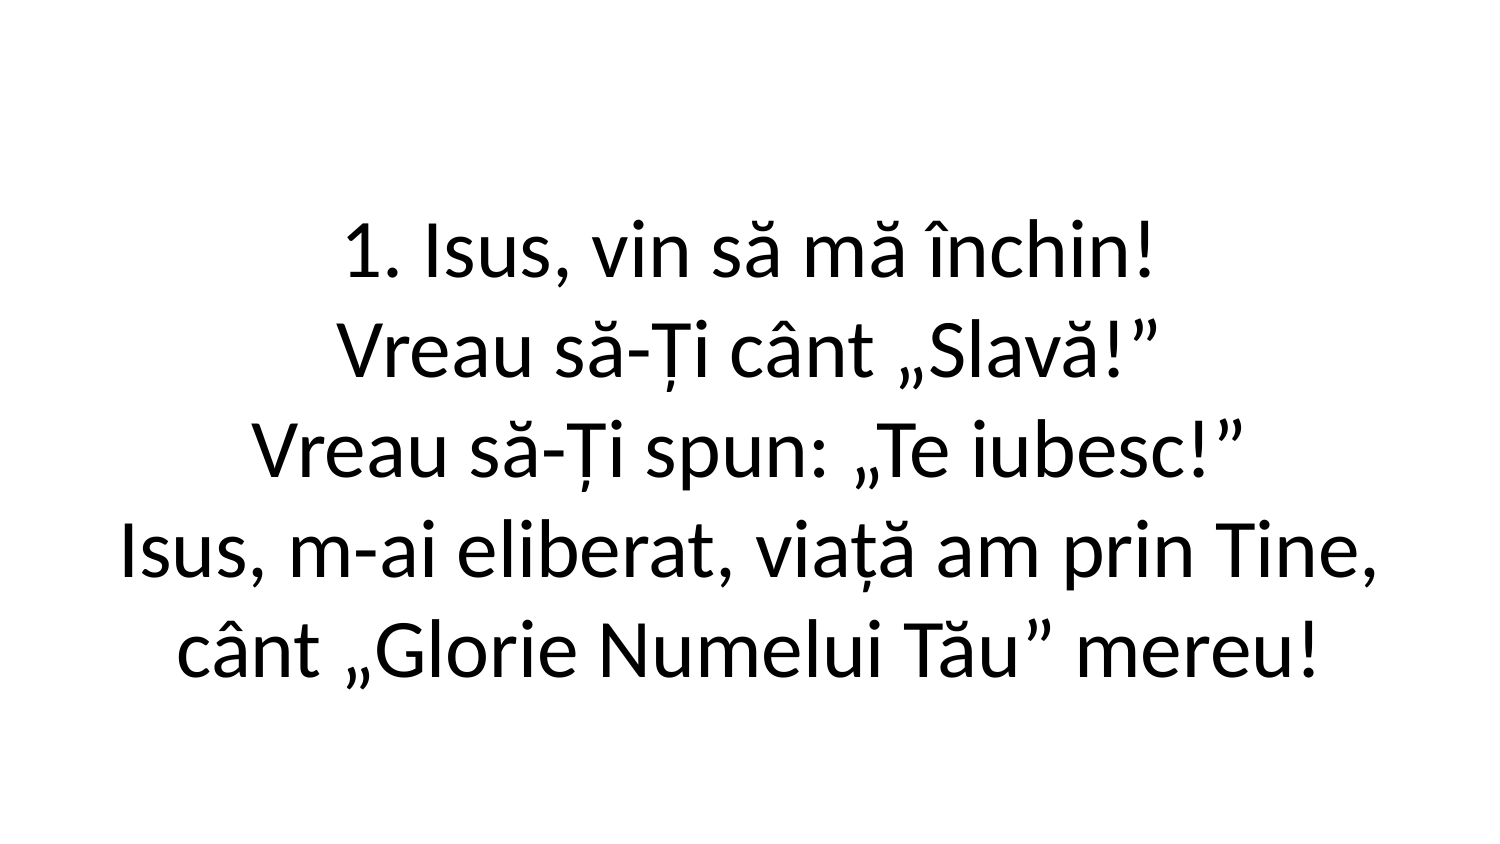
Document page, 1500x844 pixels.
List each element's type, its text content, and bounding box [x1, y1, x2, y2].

text_box 1. Isus, vin să mă închin! Vreau să-Ți cânt „Slavă!” Vreau să-Ți spun: „Te iubesc!” Isus, m-ai eliberat, viață am prin Tine, cânt „Glorie Numelui Tău” mereu! [103, 142, 1397, 702]
